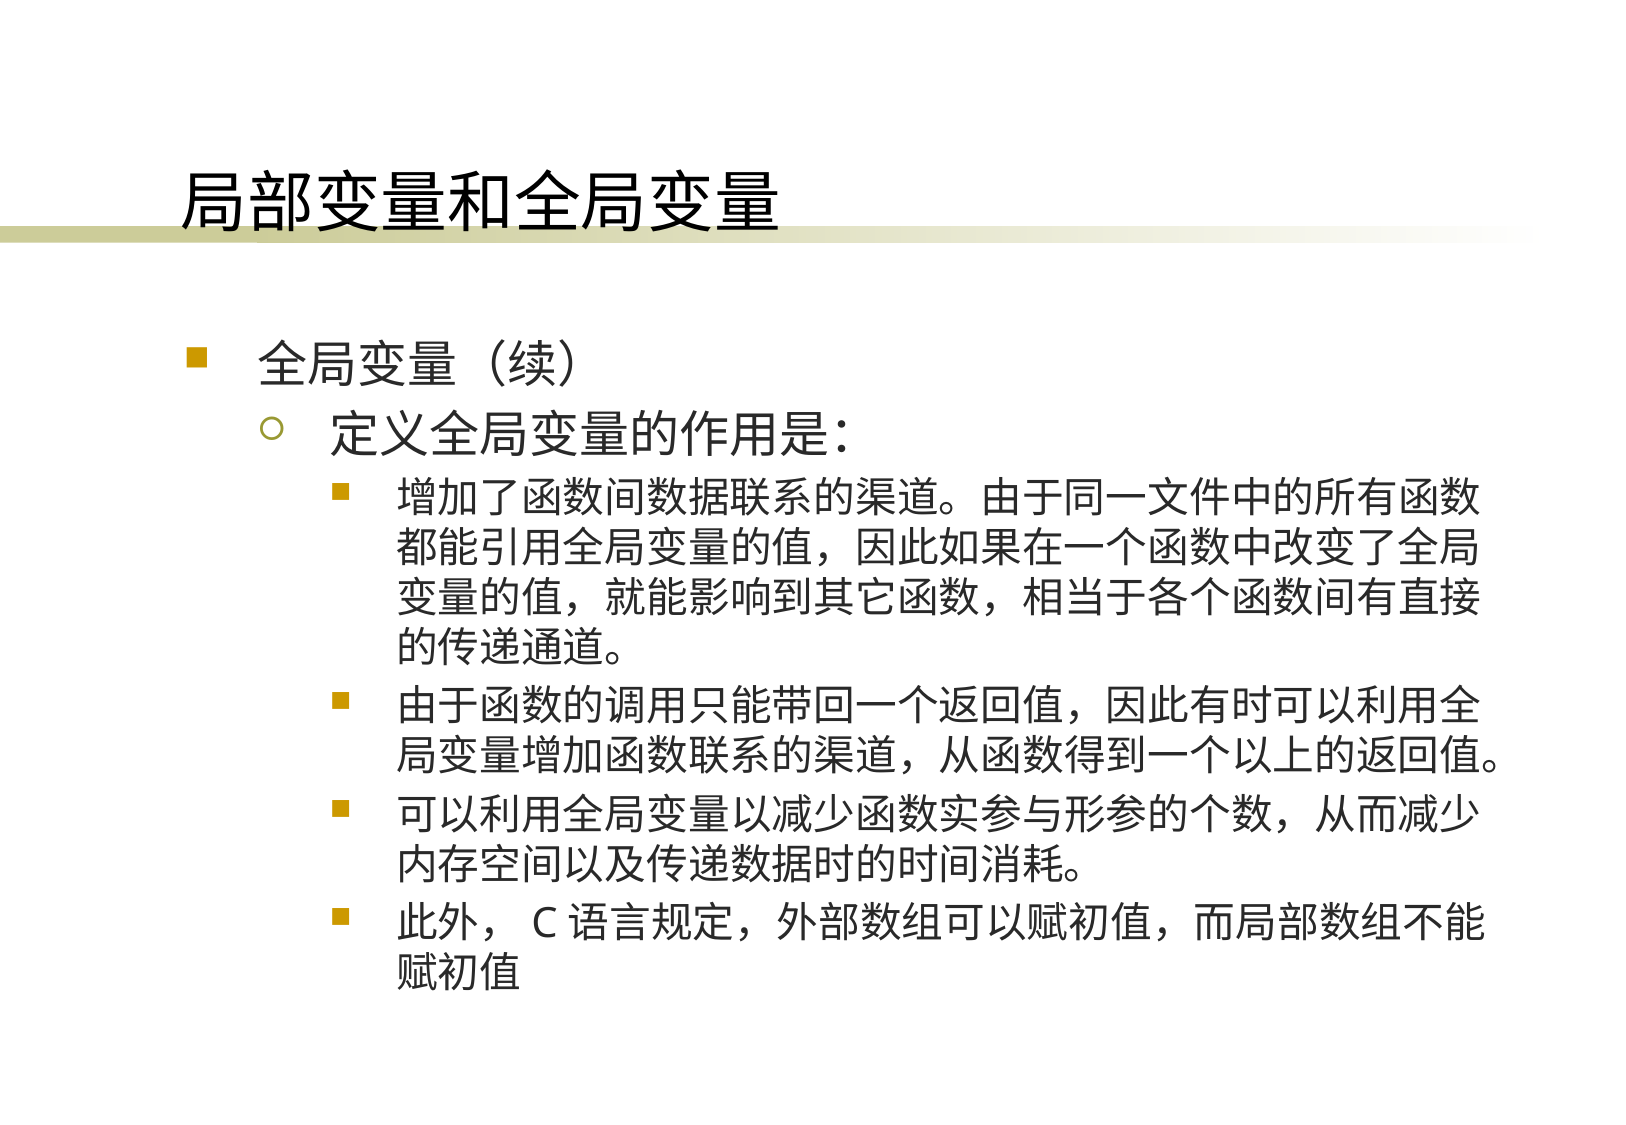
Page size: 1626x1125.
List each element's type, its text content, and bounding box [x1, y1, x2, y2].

list 全局变量（续） 定义全局变量的作用是： 增加了函数间数据联系的渠道。由于同一文件中的所有函数都能引用全局变量的值，因此如果在一个函数中改变了全局变量的值，就能影响到其它函数，相当于各个函数间有直接的传递通道。 由于函数的调用只能带回一个返回值，因此有时可以利用全局变量增加函数联系的渠道，从函数得到一个以上的返回值。 可以利用全局变量以减少函数实参与形参的个数，从而减少内存空间以及传递数据时的时间消耗。 此外，C语言规定，外部数组可以赋初值，而局部数组不能赋初值 [168, 324, 1531, 1000]
title 局部变量和全局变量 [165, 15, 1438, 248]
